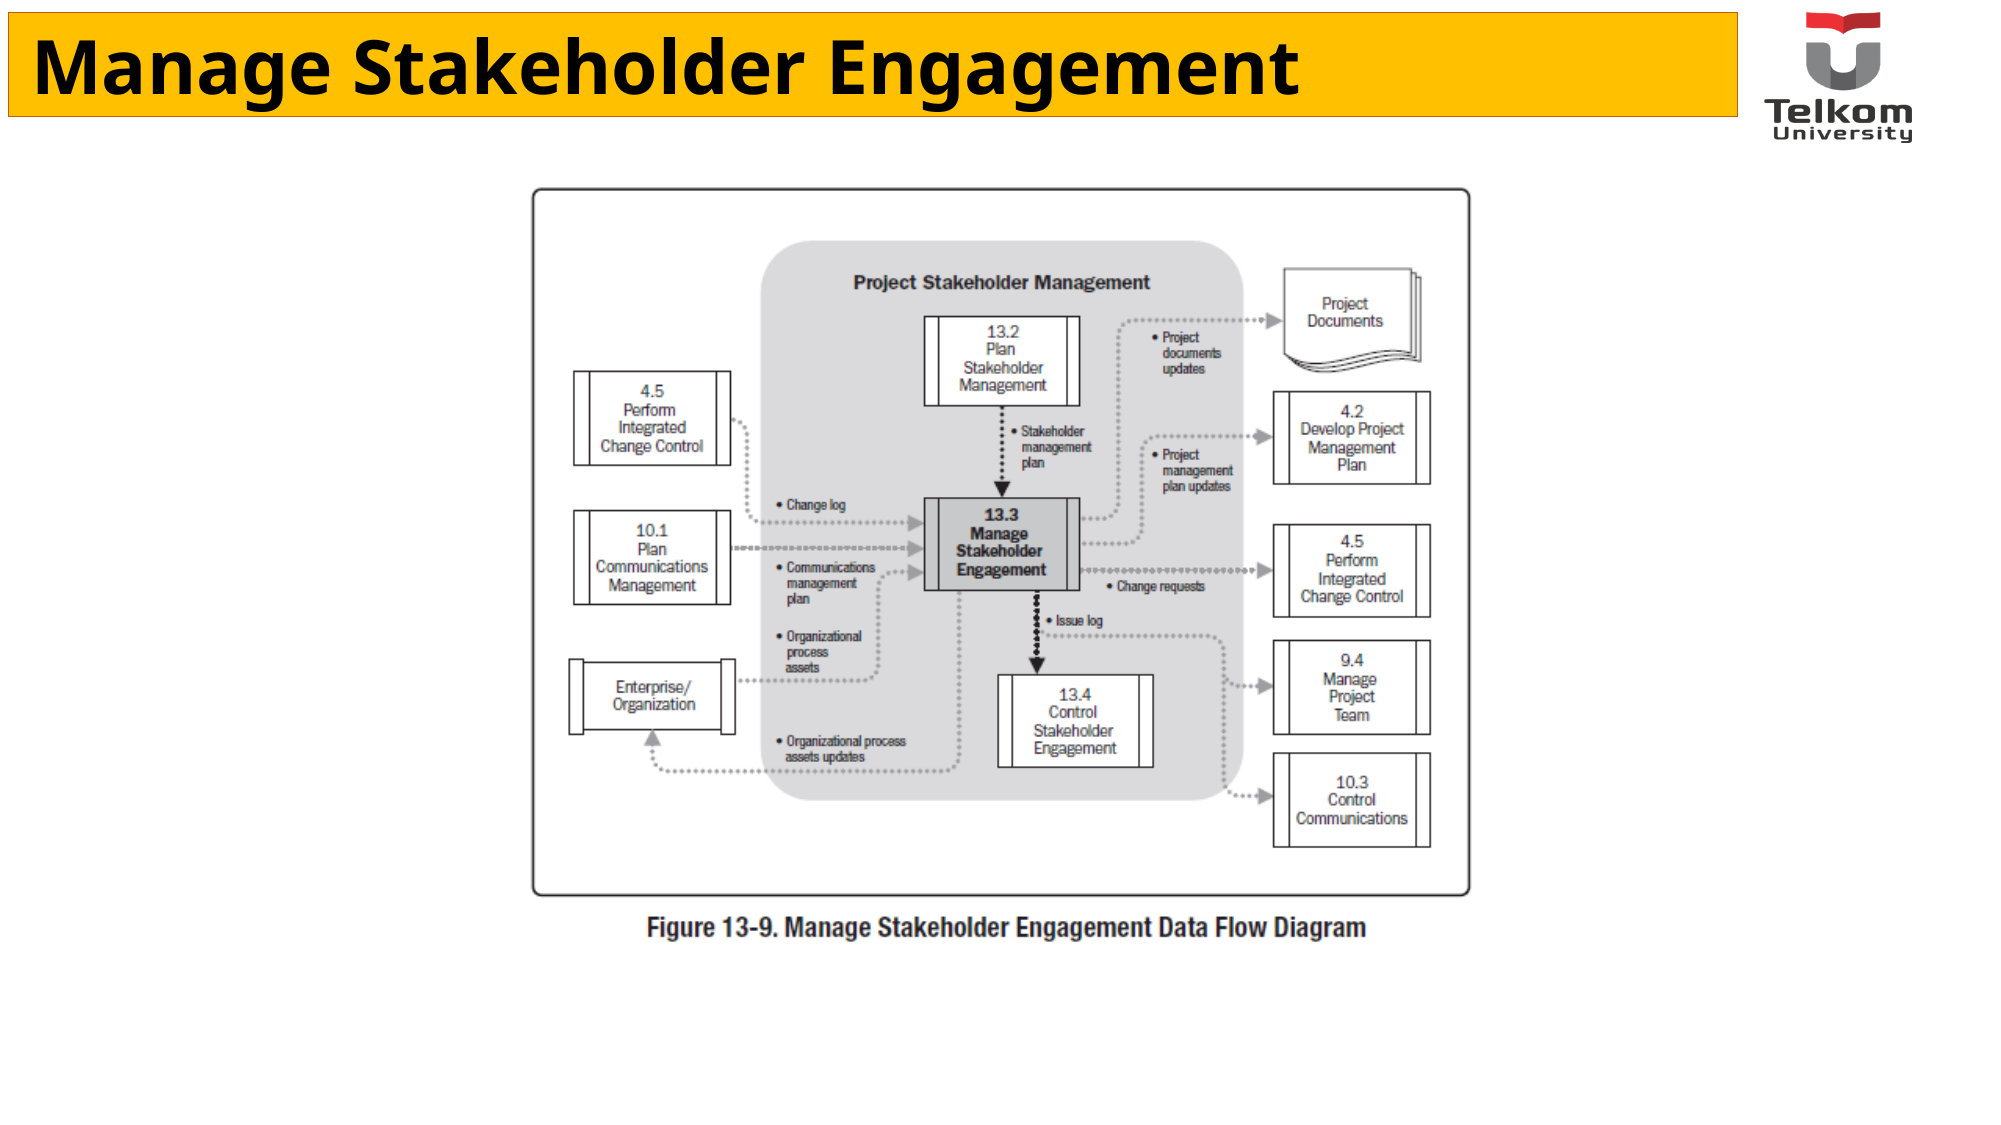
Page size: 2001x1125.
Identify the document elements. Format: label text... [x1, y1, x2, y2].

picture [1764, 12, 1912, 143]
picture [503, 169, 1497, 956]
text_box Manage Stakeholder Engagement [8, 12, 1738, 117]
